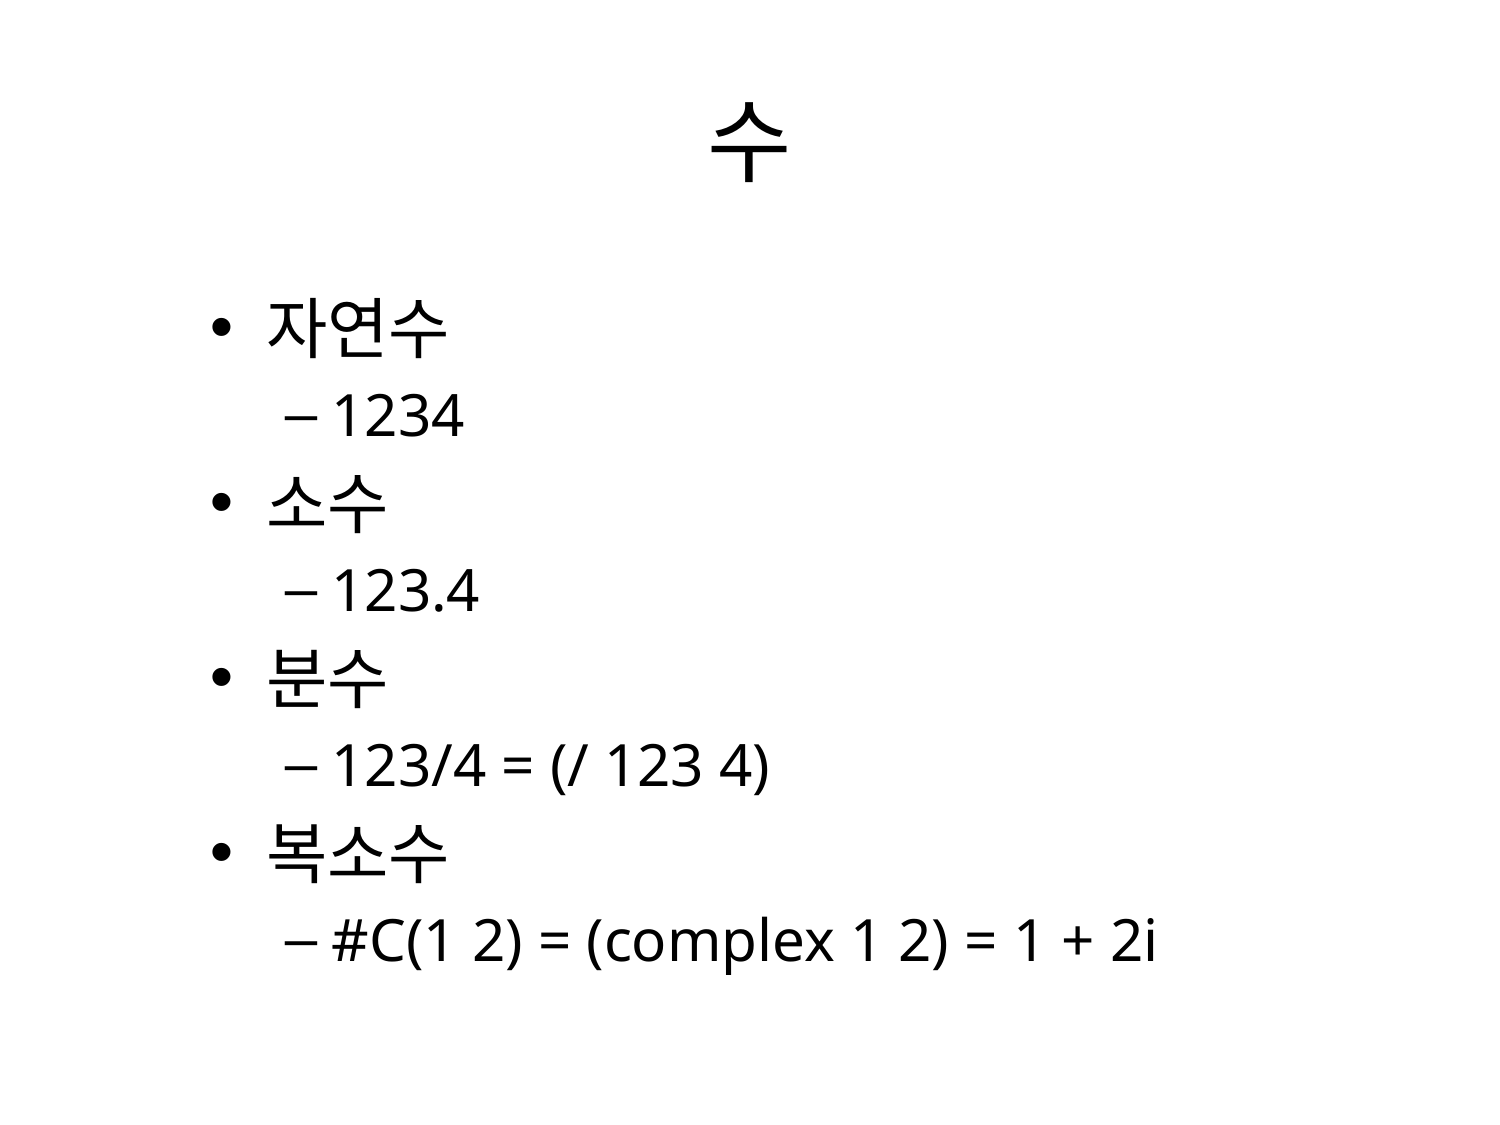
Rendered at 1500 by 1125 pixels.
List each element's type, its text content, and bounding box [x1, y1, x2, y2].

list 자연수 1234 소수 123.4 분수 123/4 = (/ 123 4) 복소수 #C(1 2) = (complex 1 2) = 1 + 2i [194, 278, 1296, 1022]
title 수 [75, 45, 1425, 233]
